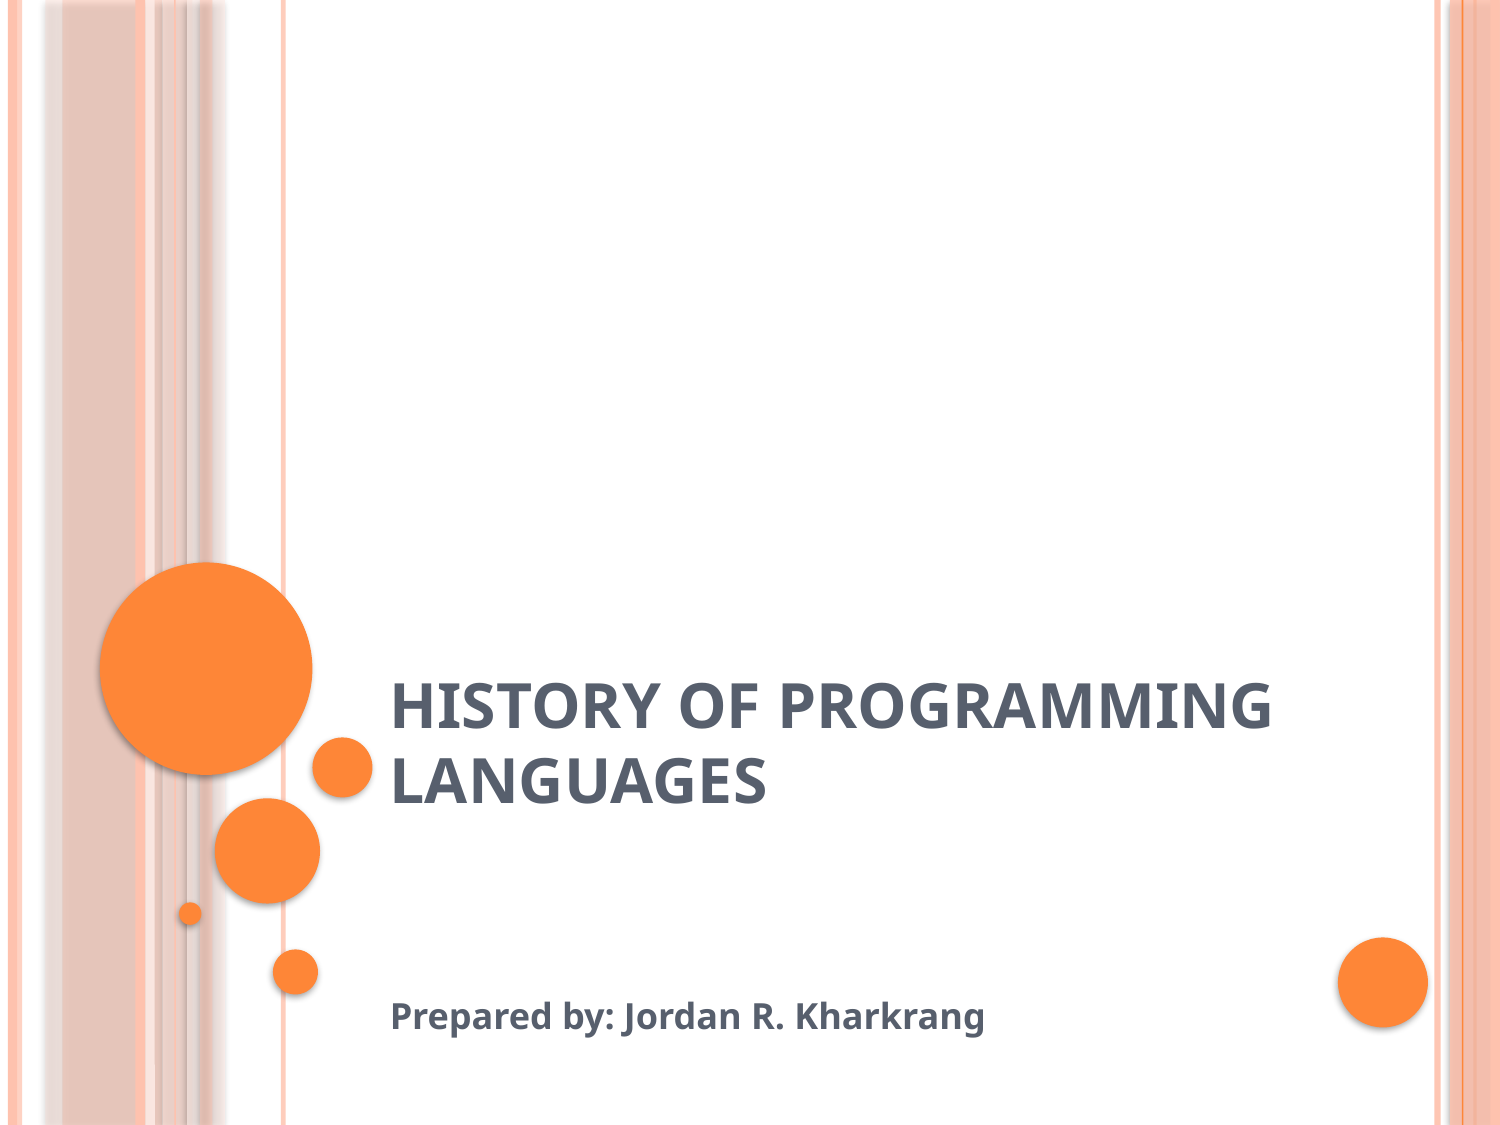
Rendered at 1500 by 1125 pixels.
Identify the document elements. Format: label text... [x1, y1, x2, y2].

title History Of Programming Languages [375, 512, 1388, 820]
subtitle Prepared by: Jordan R. Kharkrang [375, 820, 1388, 1046]
